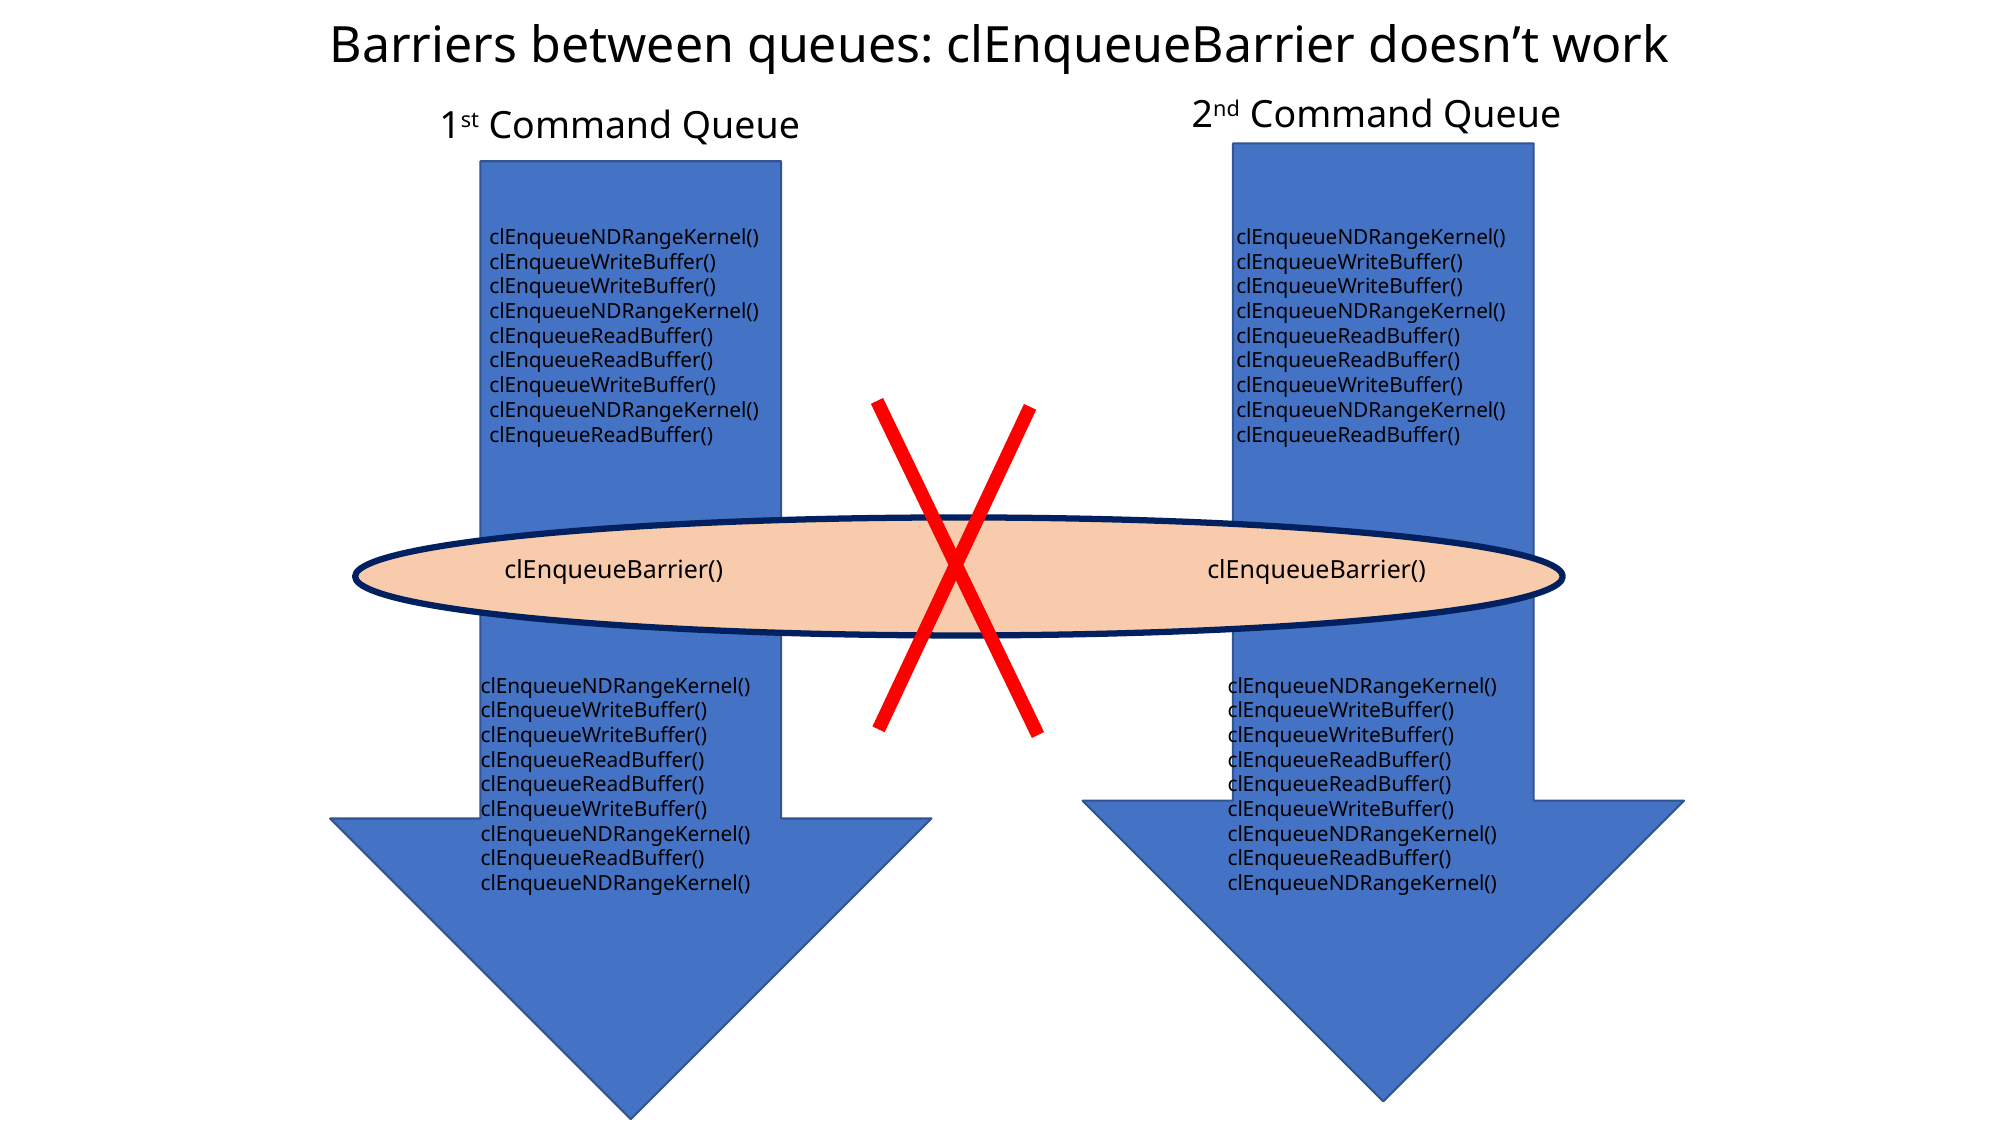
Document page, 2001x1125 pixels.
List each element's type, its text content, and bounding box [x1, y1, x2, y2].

text_box clEnqueueBarrier() [489, 547, 826, 592]
text_box [354, 516, 954, 637]
text_box clEnqueueNDRangeKernel() clEnqueueWriteBuffer() clEnqueueWriteBuffer() clEnqueueReadBuffer() clEnqueueReadBuffer() clEnqueueWriteBuffer() clEnqueueNDRangeKernel() clEnqueueReadBuffer() clEnqueueNDRangeKernel() [1212, 666, 1555, 903]
text_box [957, 516, 1564, 637]
text_box clEnqueueBarrier() [1192, 547, 1496, 592]
text_box Barriers between queues: clEnqueueBarrier doesn’t work [249, 0, 1750, 136]
text_box [924, 568, 989, 637]
text_box [479, 455, 783, 539]
text_box [934, 516, 977, 561]
text_box [479, 160, 783, 217]
text_box [1231, 596, 1535, 666]
text_box clEnqueueNDRangeKernel() clEnqueueWriteBuffer() clEnqueueWriteBuffer() clEnqueueReadBuffer() clEnqueueReadBuffer() clEnqueueWriteBuffer() clEnqueueNDRangeKernel() clEnqueueReadBuffer() clEnqueueNDRangeKernel() [465, 666, 799, 903]
text_box [479, 614, 783, 666]
text_box [1231, 455, 1535, 557]
text_box clEnqueueNDRangeKernel() clEnqueueWriteBuffer() clEnqueueWriteBuffer() clEnqueueNDRangeKernel() clEnqueueReadBuffer() clEnqueueReadBuffer() clEnqueueWriteBuffer() clEnqueueNDRangeKernel() clEnqueueReadBuffer() [1221, 217, 1555, 455]
text_box 2nd Command Queue [1176, 82, 1598, 143]
text_box [1081, 799, 1685, 1103]
text_box 1st Command Queue [424, 93, 838, 154]
text_box clEnqueueNDRangeKernel() clEnqueueWriteBuffer() clEnqueueWriteBuffer() clEnqueueNDRangeKernel() clEnqueueReadBuffer() clEnqueueReadBuffer() clEnqueueWriteBuffer() clEnqueueNDRangeKernel() clEnqueueReadBuffer() [474, 217, 808, 455]
text_box [1231, 143, 1535, 217]
text_box [329, 817, 933, 1120]
